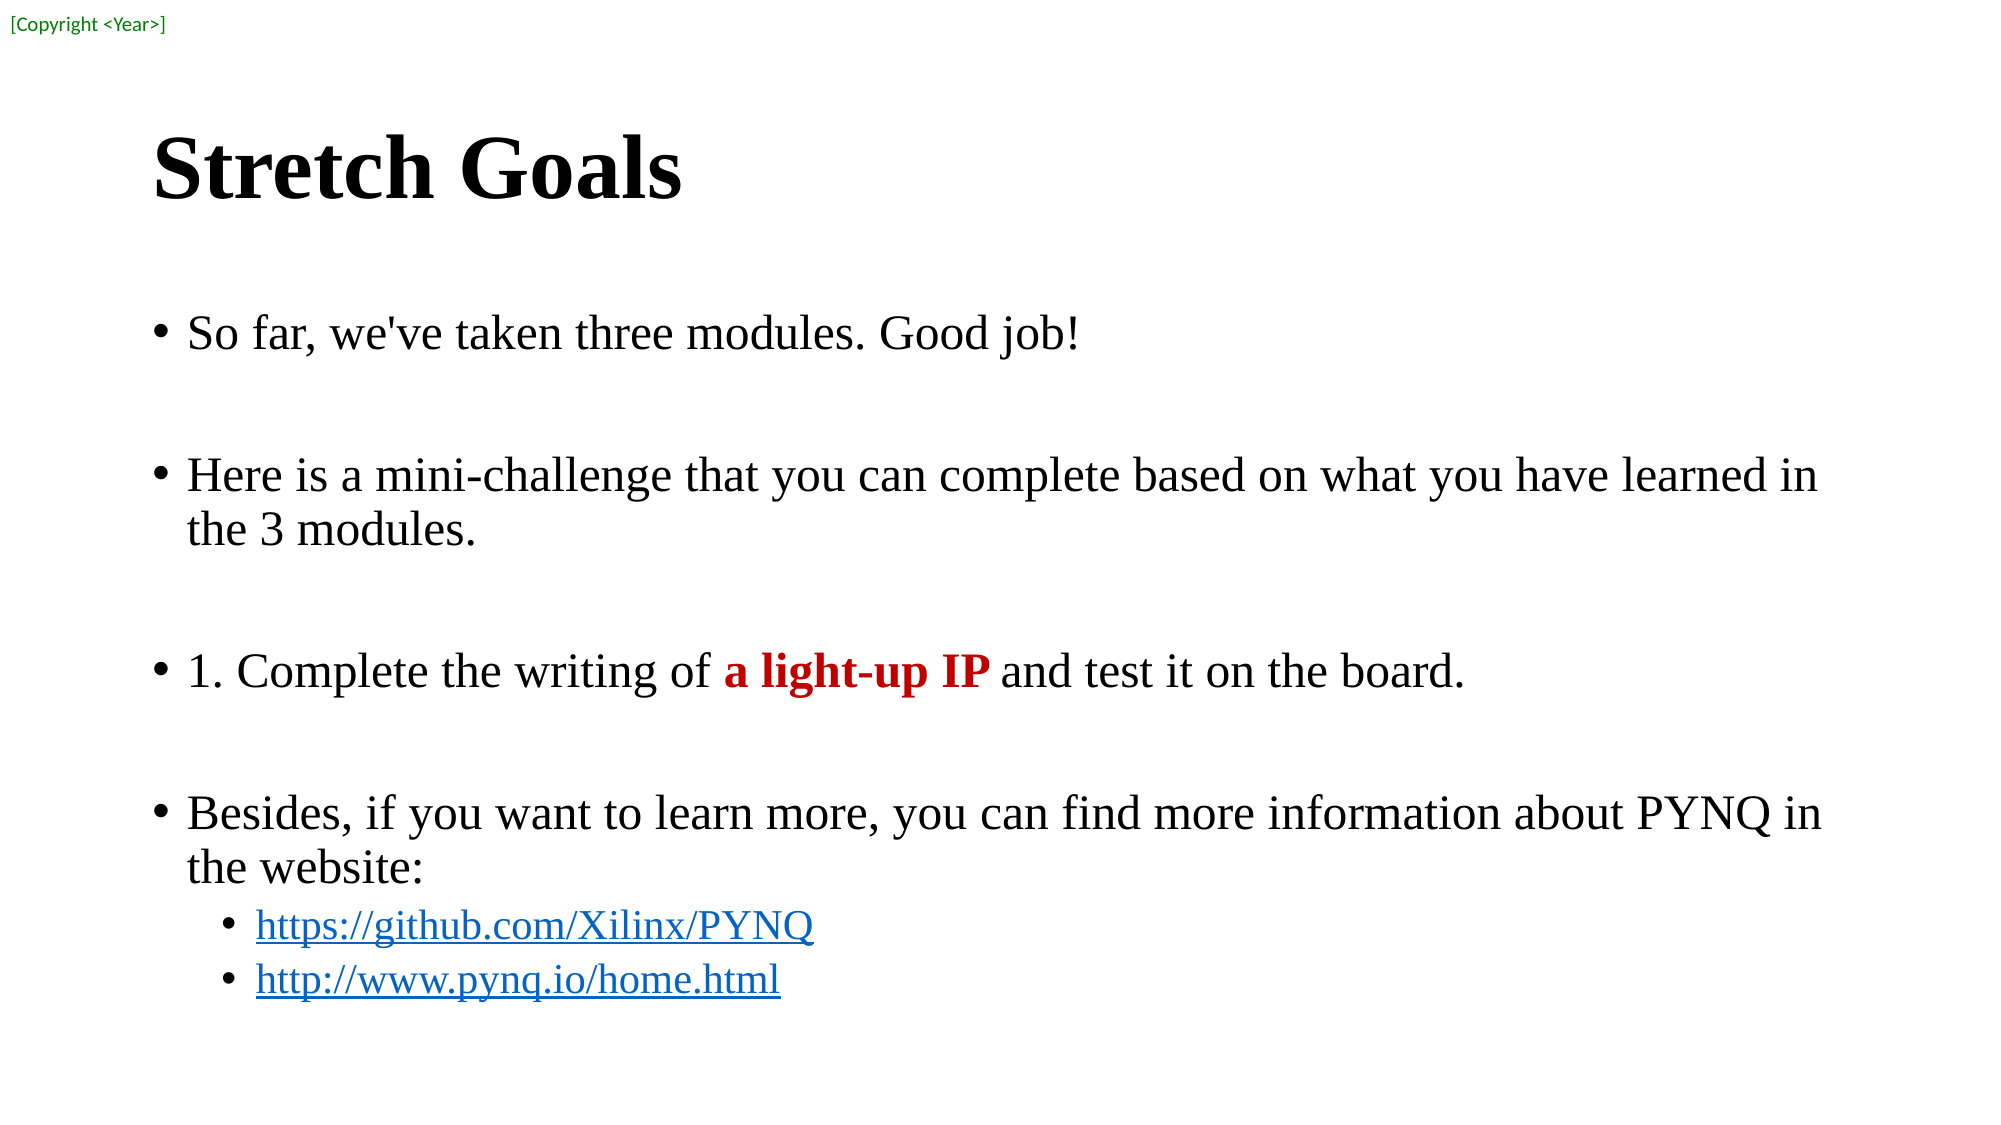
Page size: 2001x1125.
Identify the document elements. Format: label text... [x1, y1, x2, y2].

list So far, we've taken three modules. Good job! Here is a mini-challenge that you can complete based on what you have learned in the 3 modules. 1. Complete the writing of a light-up IP and test it on the board. Besides, if you want to learn more, you can find more information about PYNQ in the website: https://github.com/Xilinx/PYNQ http://www.pynq.io/home.html [137, 299, 1863, 1014]
title Stretch Goals [137, 59, 1863, 278]
